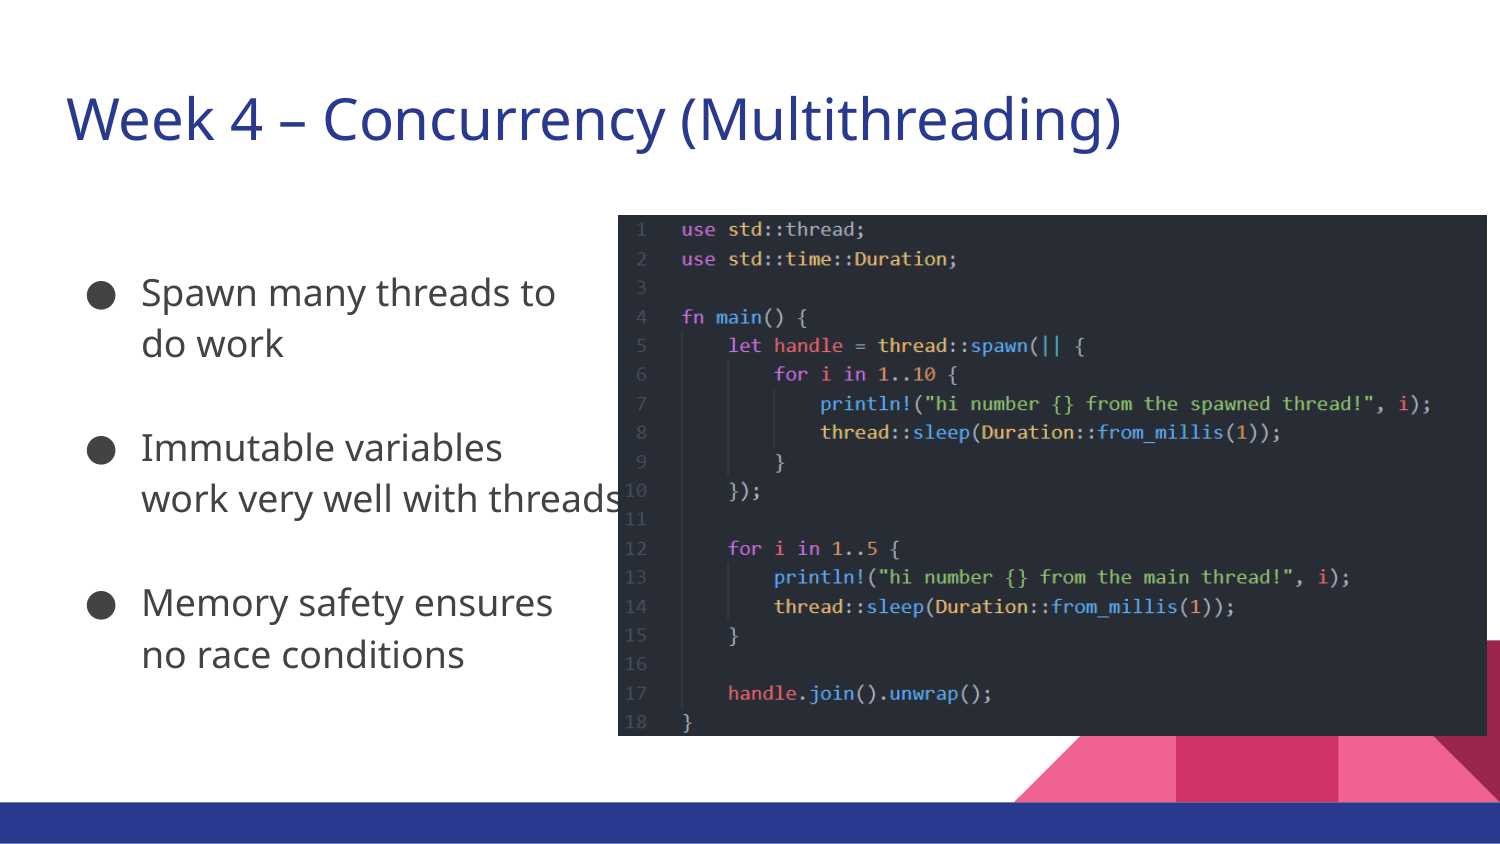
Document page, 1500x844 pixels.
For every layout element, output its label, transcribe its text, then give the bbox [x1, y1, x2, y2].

title Week 4 – Concurrency (Multithreading) [51, 67, 1449, 167]
list Spawn many threads to do work Immutable variables work very well with threads Memory safety ensures no race conditions [51, 201, 1449, 750]
picture [617, 215, 1487, 736]
